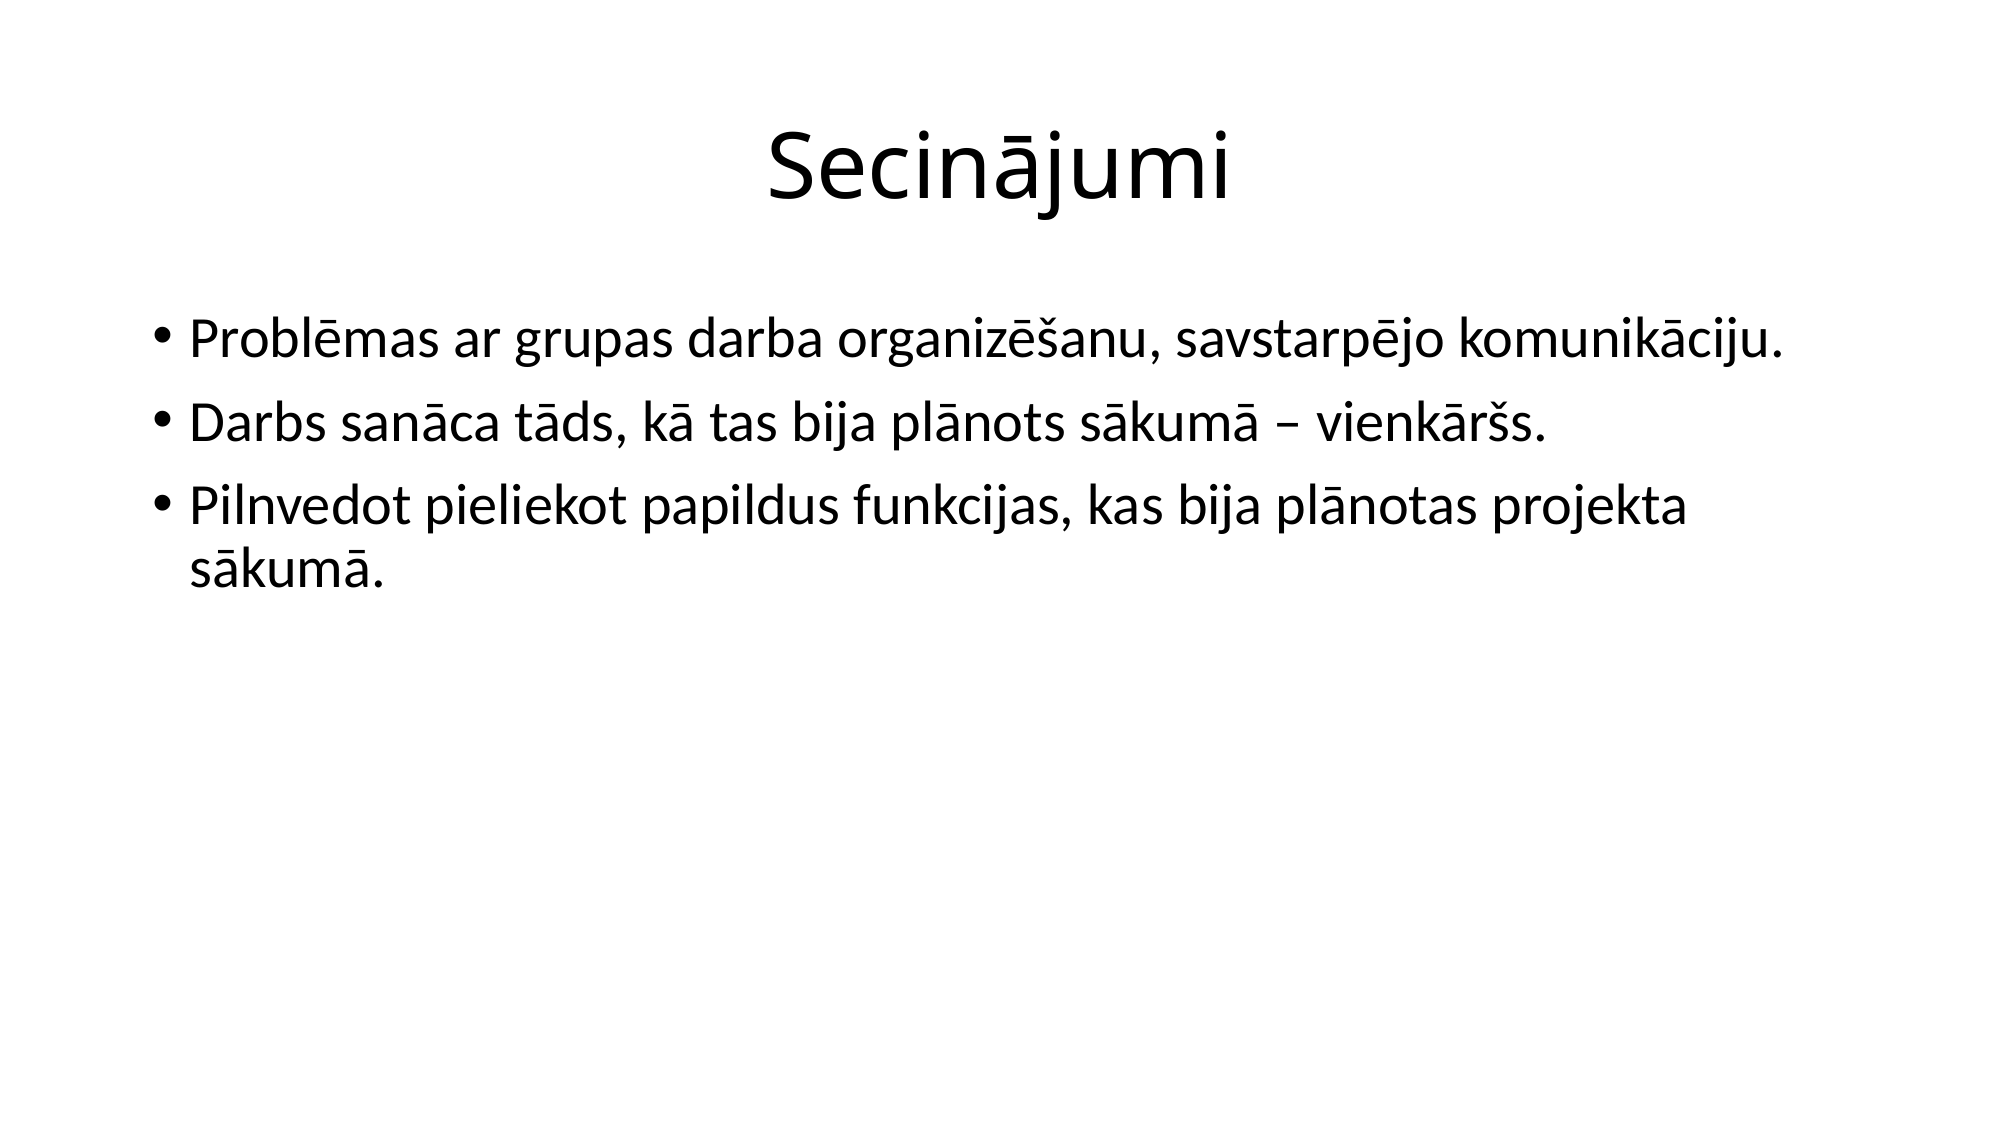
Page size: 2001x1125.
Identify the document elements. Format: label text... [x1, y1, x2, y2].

list Problēmas ar grupas darba organizēšanu, savstarpējo komunikāciju. Darbs sanāca tāds, kā tas bija plānots sākumā – vienkāršs. Pilnvedot pieliekot papildus funkcijas, kas bija plānotas projekta sākumā. [137, 299, 1863, 1014]
title Secinājumi [137, 59, 1863, 278]
